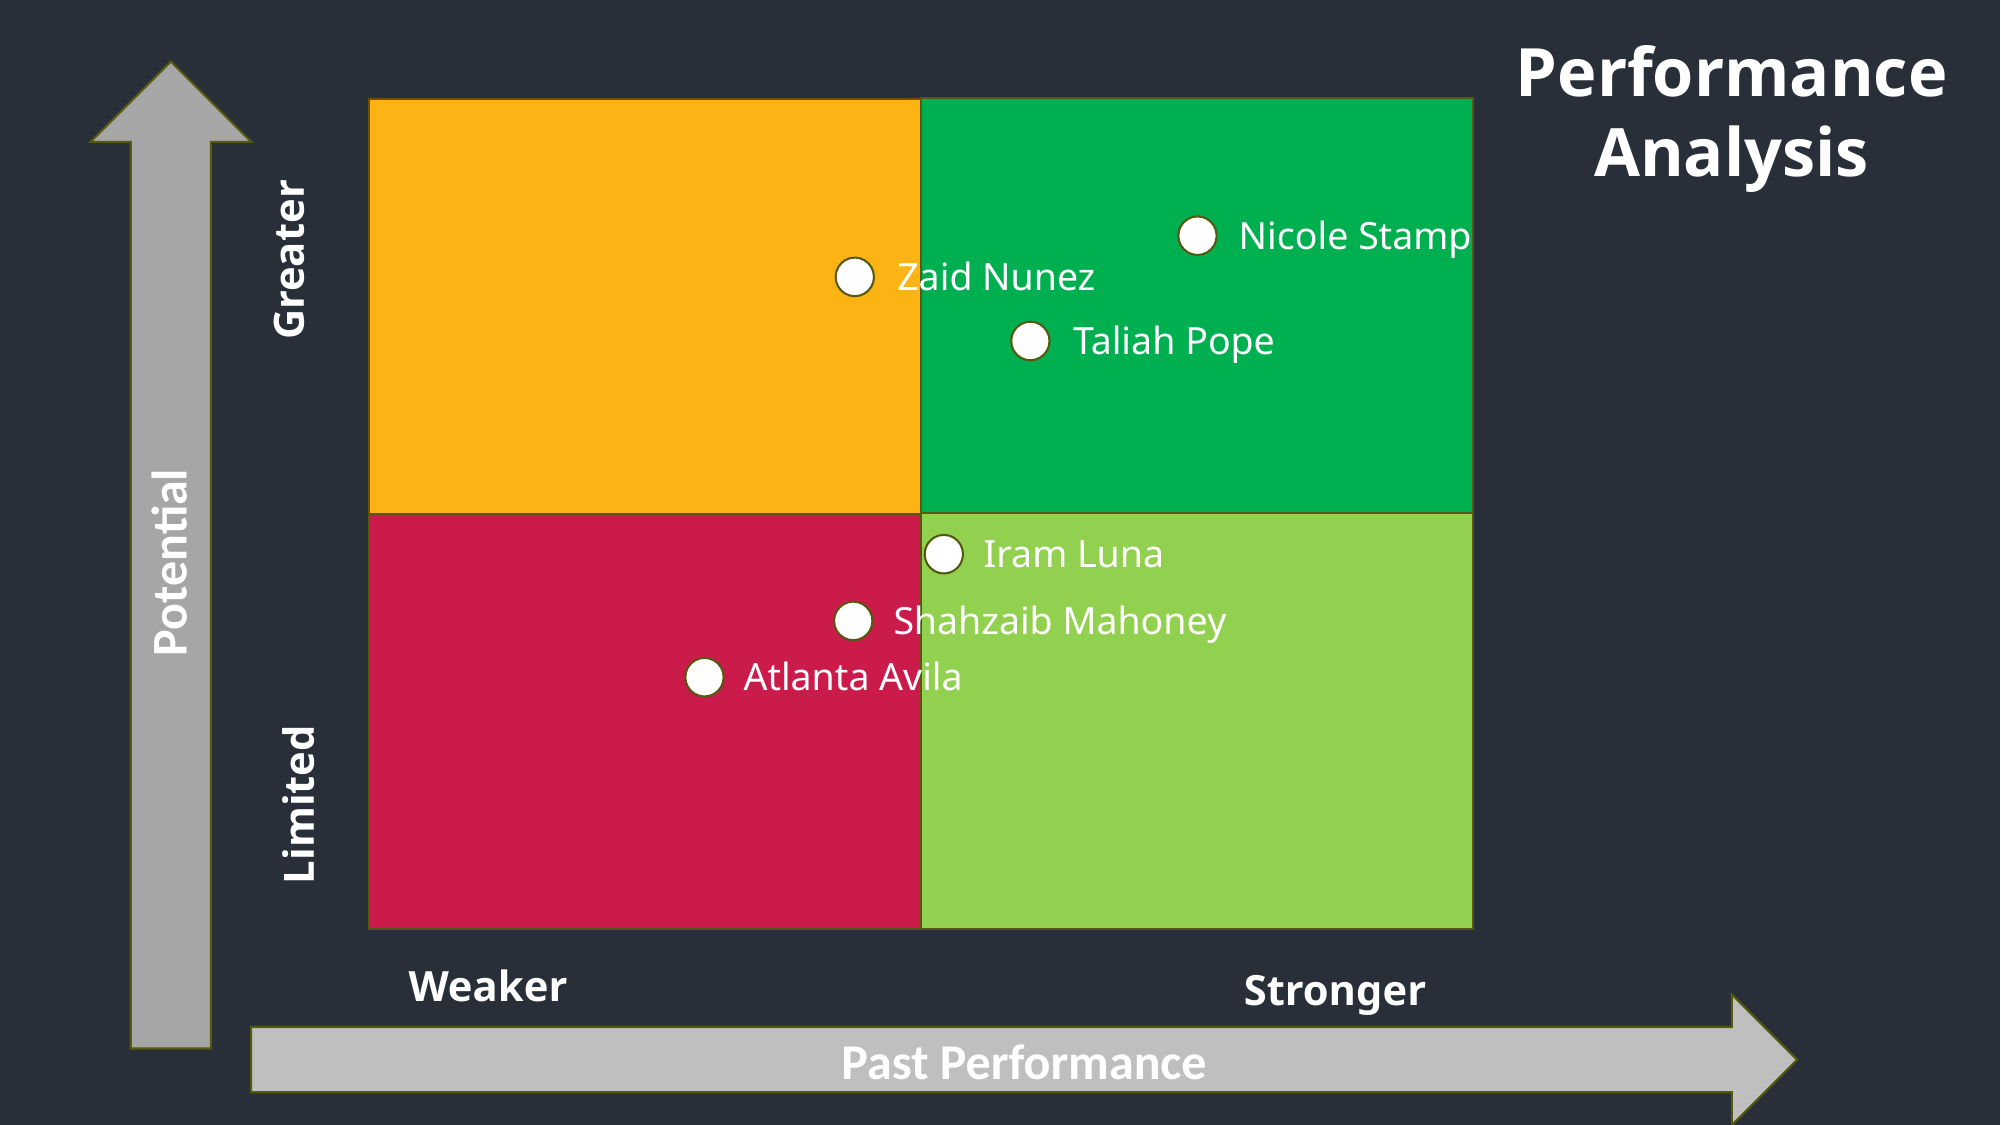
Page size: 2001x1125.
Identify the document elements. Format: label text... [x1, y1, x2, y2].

text_box [920, 97, 1474, 512]
text_box [1177, 215, 1218, 257]
text_box [368, 513, 920, 930]
text_box Greater [246, 102, 328, 418]
text_box Performance Analysis [1355, 22, 2000, 197]
text_box [833, 600, 874, 642]
text_box Atlanta Avila [728, 645, 978, 706]
text_box [88, 60, 254, 1050]
text_box Limited [232, 647, 363, 962]
text_box [834, 256, 875, 298]
text_box [923, 533, 965, 575]
text_box Potential [129, 203, 204, 921]
text_box Iram Luna [968, 522, 1179, 583]
text_box Past Performance [665, 1021, 1383, 1097]
text_box Nicole Stamp [1223, 204, 1487, 265]
text_box [1383, 991, 1799, 1125]
text_box Weaker [330, 920, 646, 1025]
text_box [250, 1025, 665, 1094]
text_box [920, 512, 1474, 930]
text_box Taliah Pope [1058, 309, 1290, 370]
text_box [368, 98, 920, 513]
text_box Zaid Nunez [882, 245, 1111, 306]
text_box Shahzaib Mahoney [878, 589, 1242, 650]
text_box [684, 656, 725, 698]
text_box Stronger [1177, 923, 1493, 1025]
text_box [1010, 320, 1051, 362]
